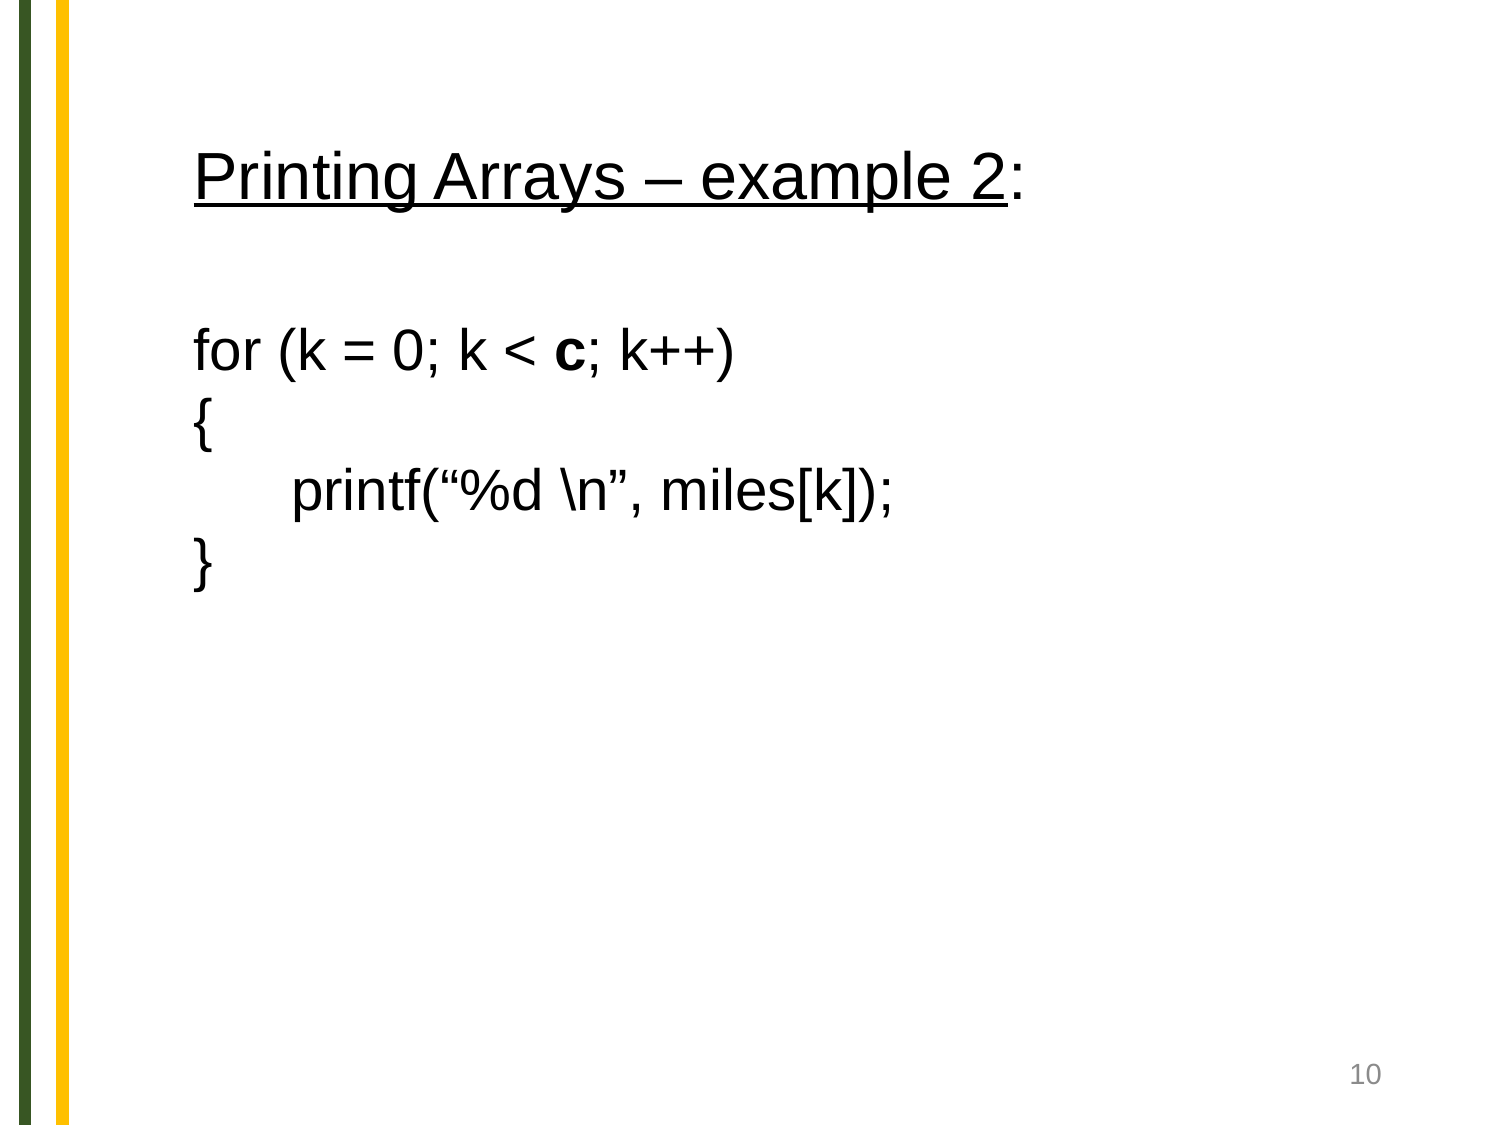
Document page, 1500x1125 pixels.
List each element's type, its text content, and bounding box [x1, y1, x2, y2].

text_box Printing Arrays – example 2: for (k = 0; k < c; k++) { printf(“%d \n”, miles[k]); } [178, 125, 1042, 650]
slide_number 10 [1059, 1042, 1397, 1103]
